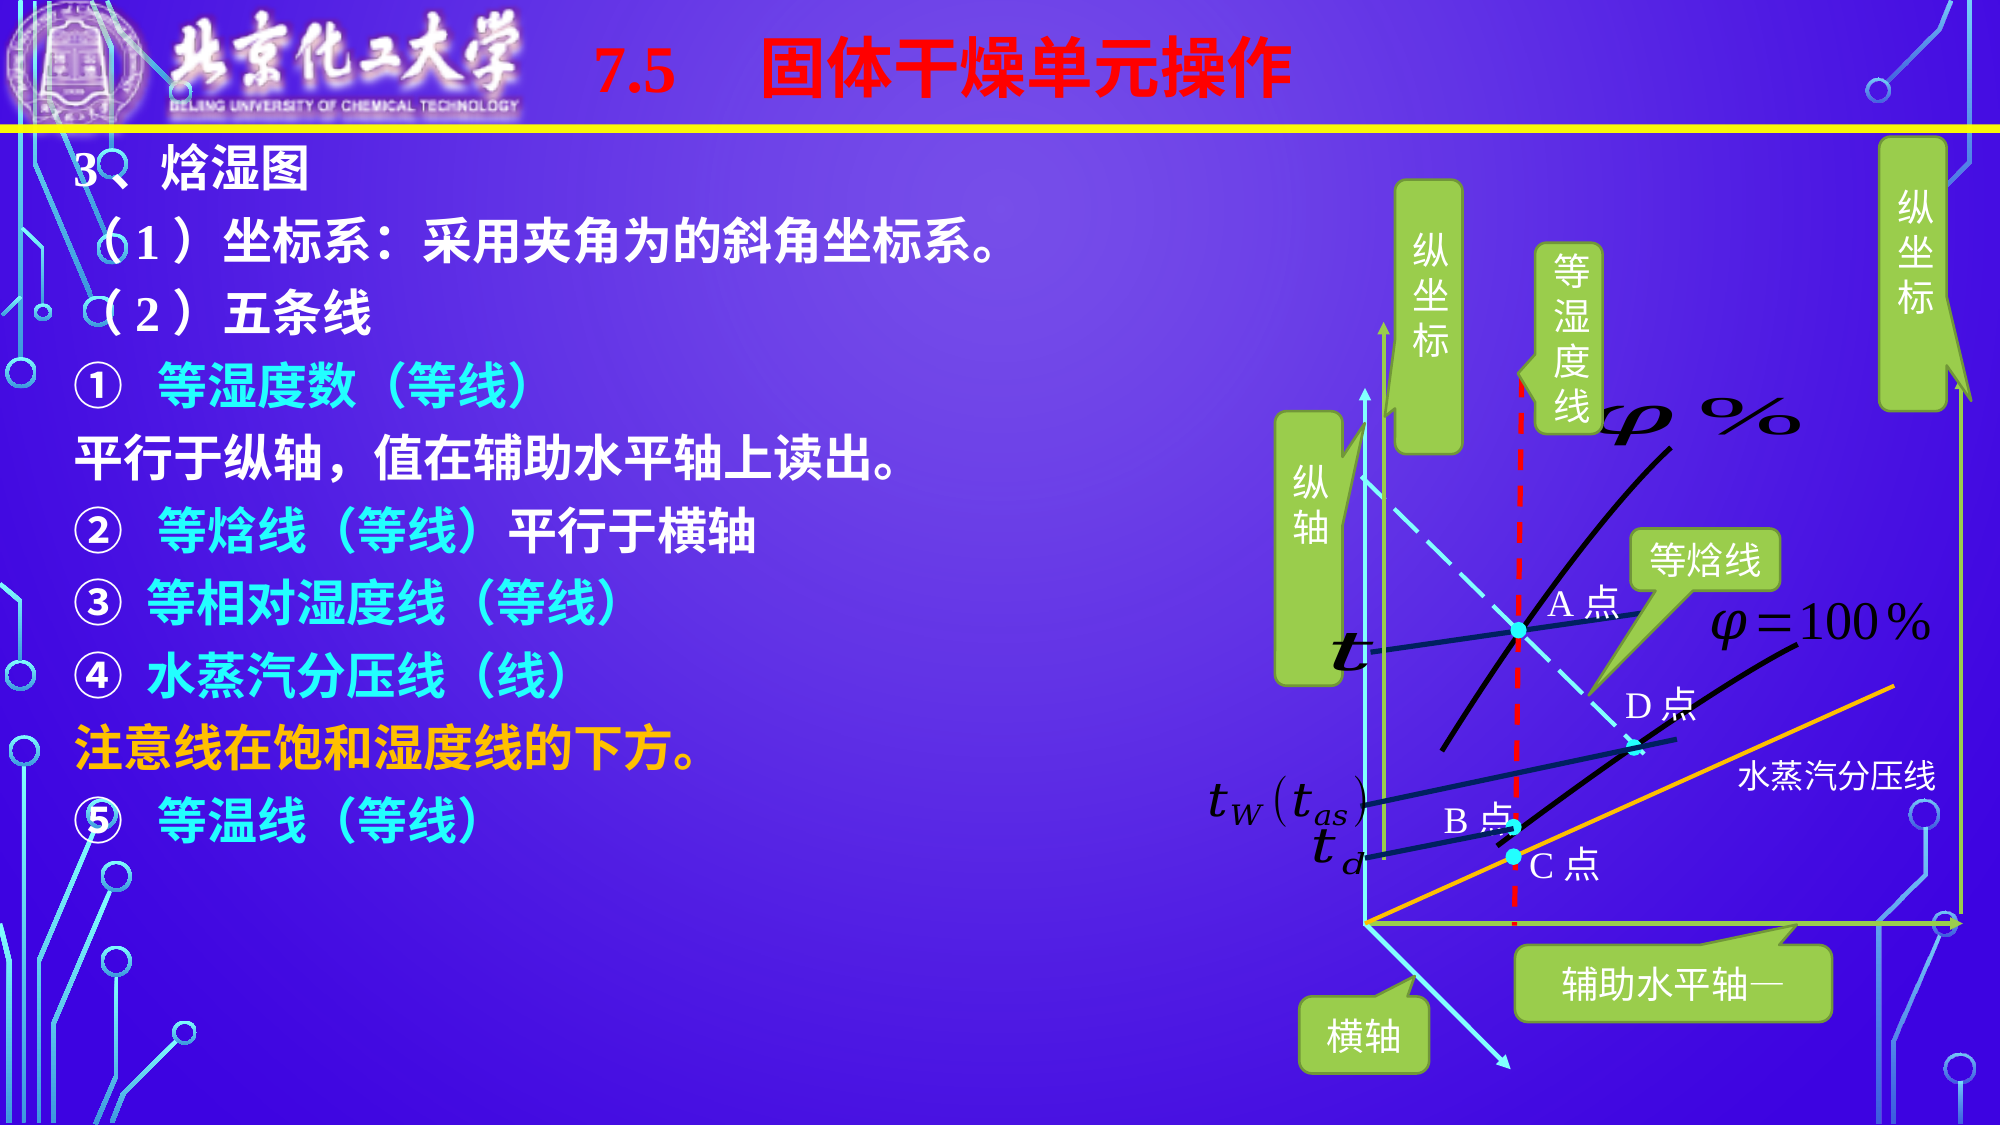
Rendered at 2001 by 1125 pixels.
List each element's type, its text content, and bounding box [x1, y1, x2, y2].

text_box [1122, 136, 1964, 1125]
text_box 7.5 固体干燥单元操作 [578, 18, 1575, 114]
picture [5, 0, 531, 124]
